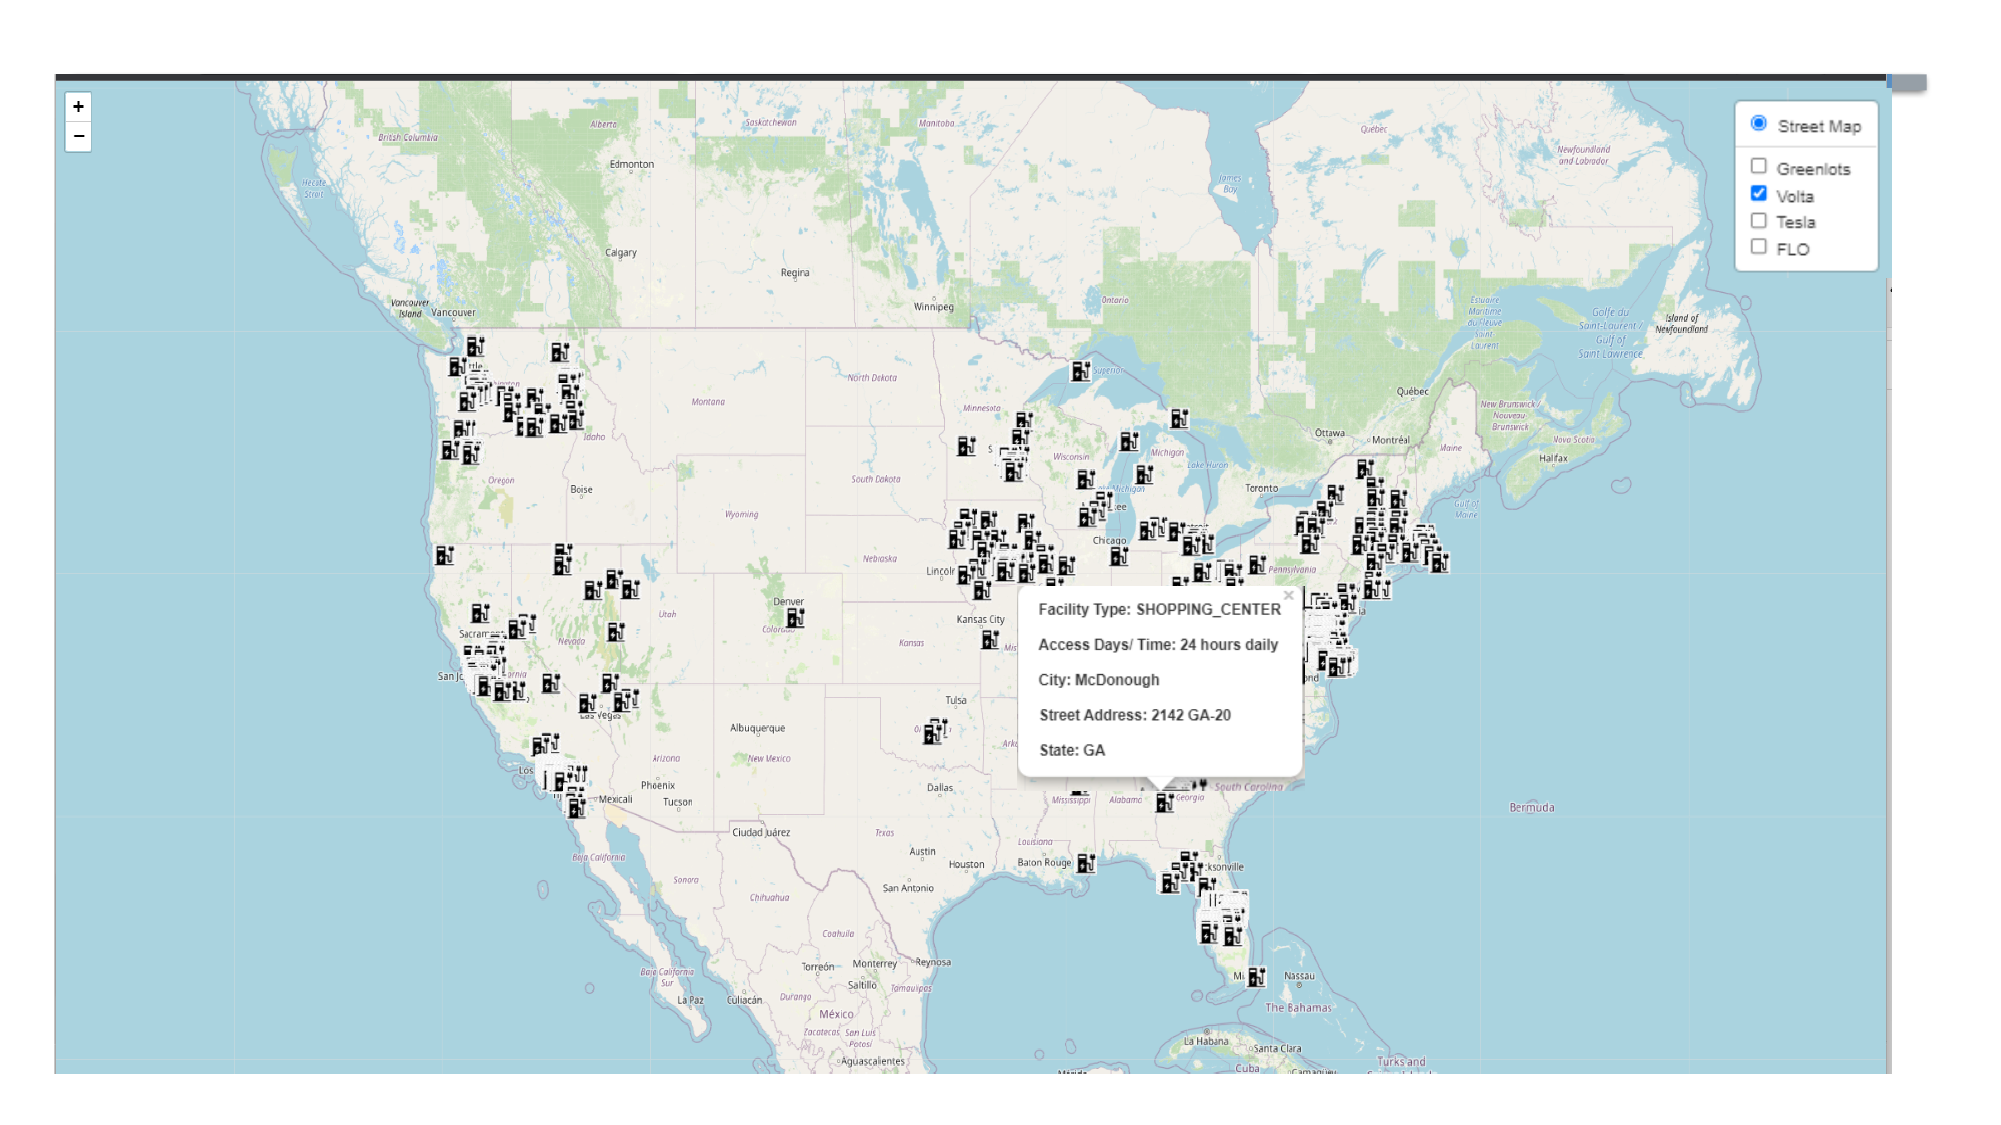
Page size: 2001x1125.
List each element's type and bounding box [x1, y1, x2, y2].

picture [53, 73, 1893, 1075]
